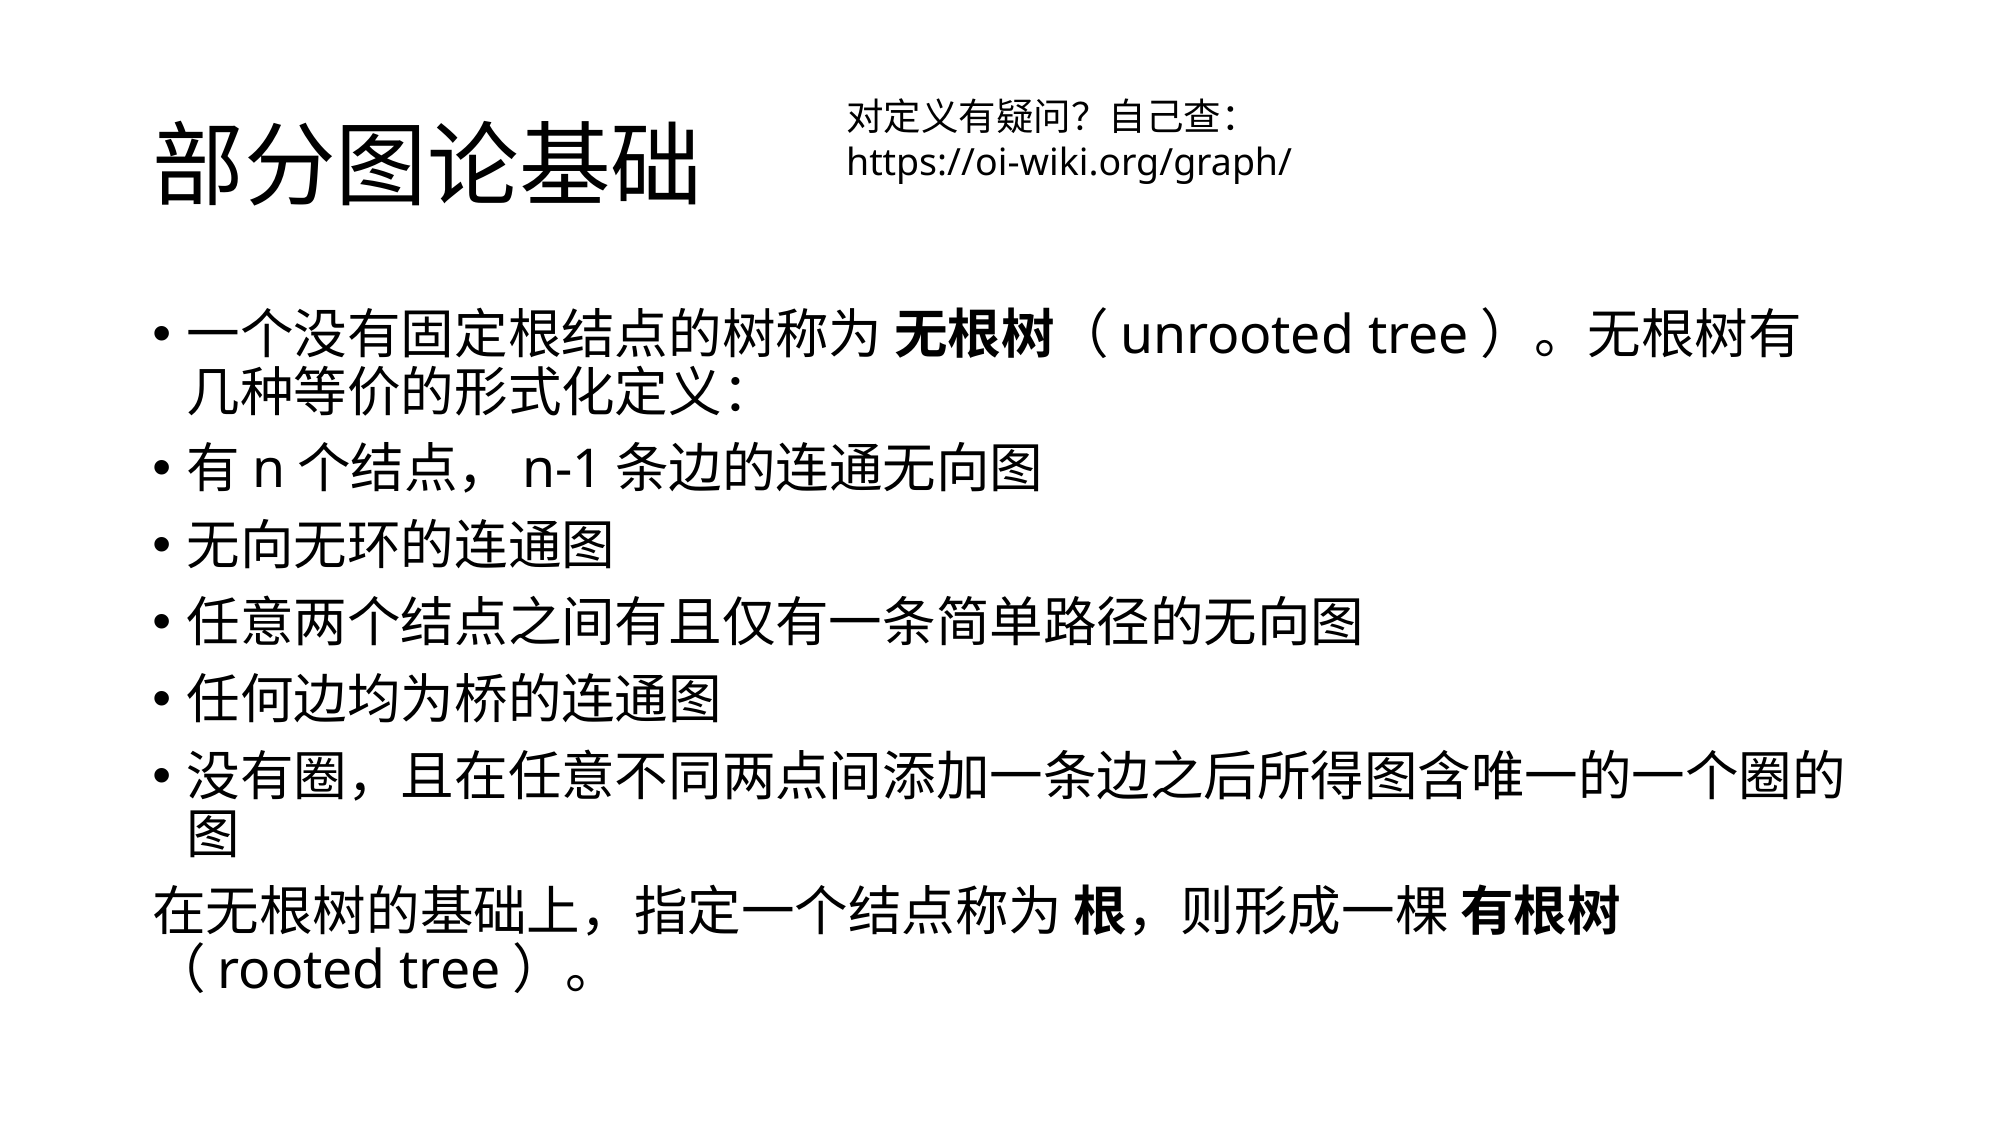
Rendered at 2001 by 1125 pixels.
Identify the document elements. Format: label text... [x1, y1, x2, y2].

title 部分图论基础 [137, 59, 1863, 278]
list 一个没有固定根结点的树称为 无根树（unrooted tree）。无根树有几种等价的形式化定义： 有n个结点，n-1条边的连通无向图 无向无环的连通图 任意两个结点之间有且仅有一条简单路径的无向图 任何边均为桥的连通图 没有圈，且在任意不同两点间添加一条边之后所得图含唯一的一个圈的图 在无根树的基础上，指定一个结点称为 根，则形成一棵 有根树（rooted tree）。 [137, 299, 1863, 1014]
text_box 对定义有疑问？自己查： https://oi-wiki.org/graph/ [831, 85, 1887, 191]
